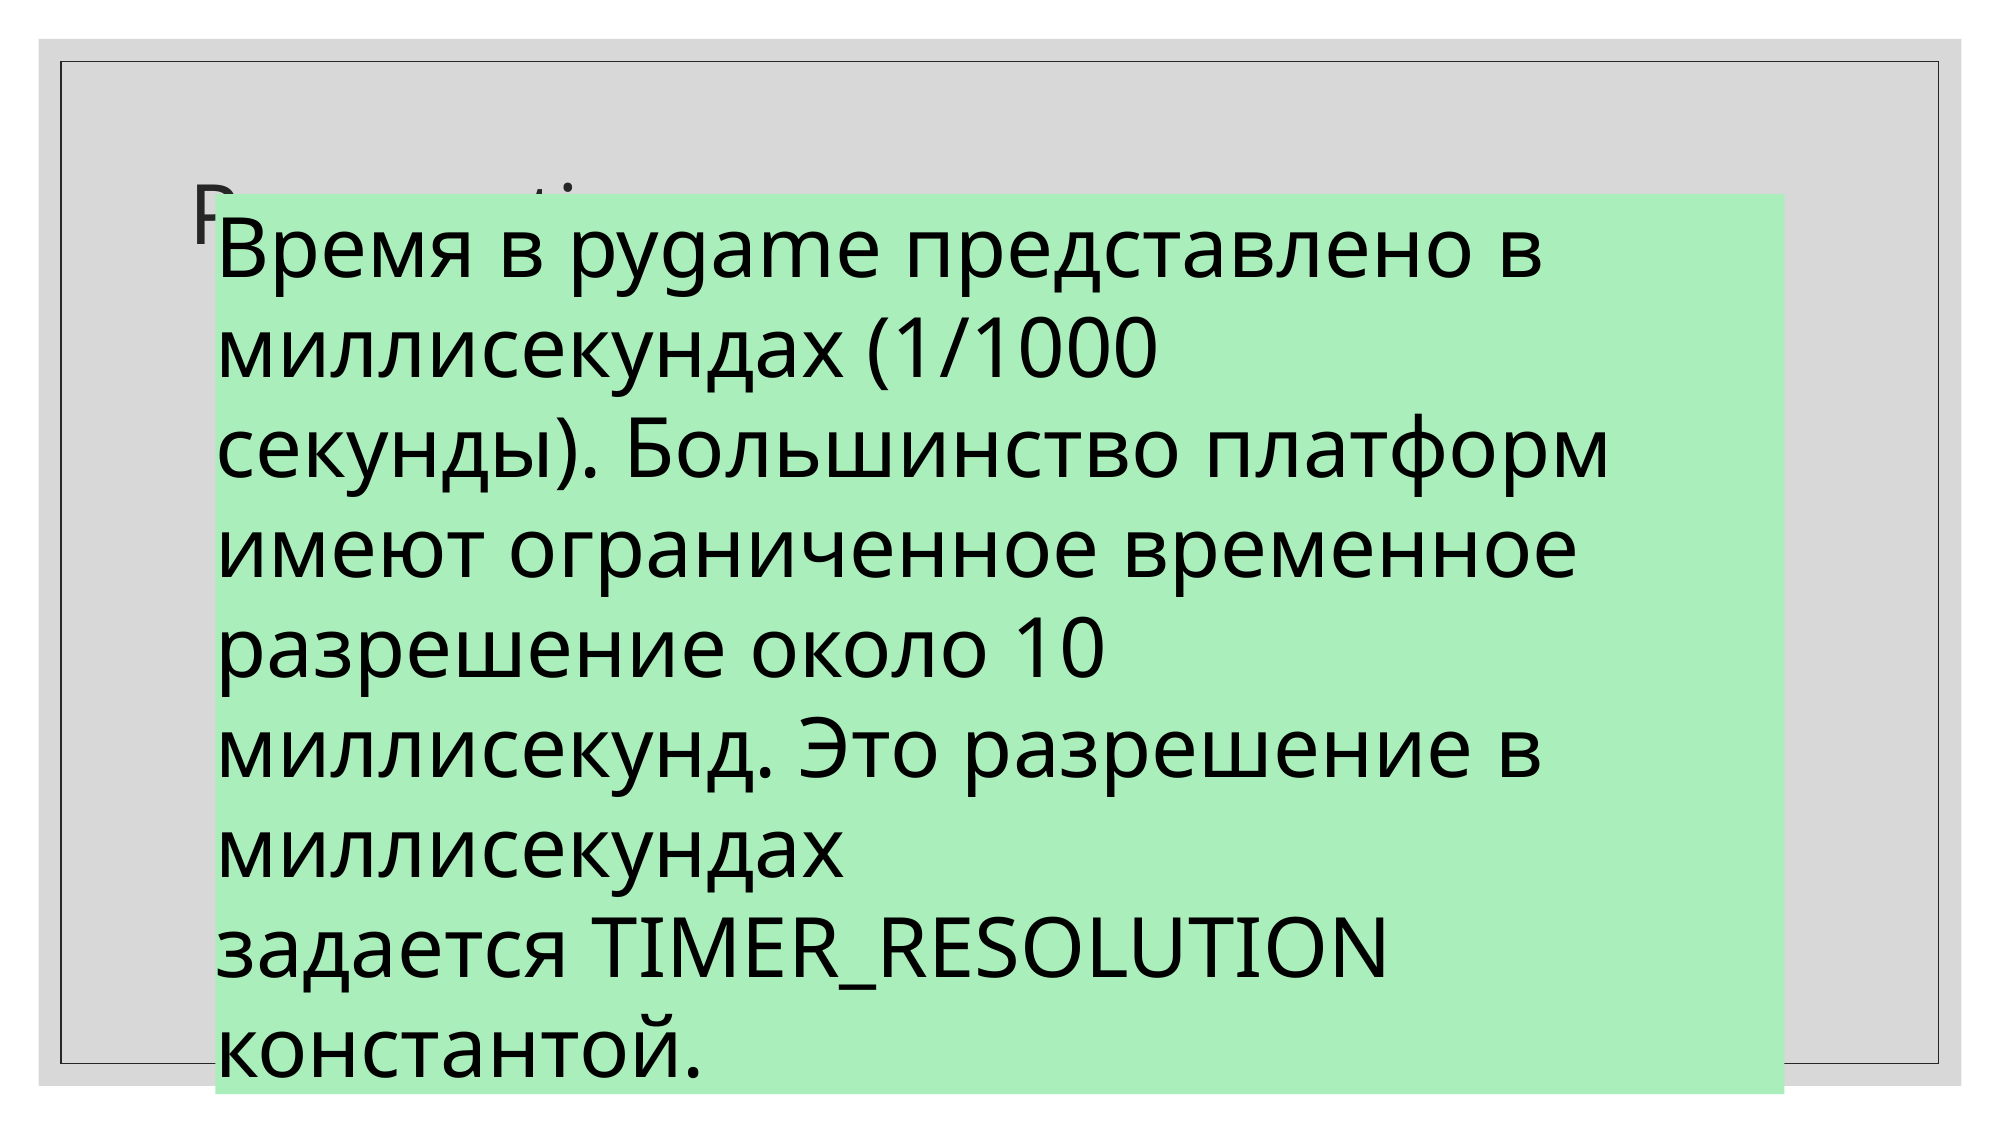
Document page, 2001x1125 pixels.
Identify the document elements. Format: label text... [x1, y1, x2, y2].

title Pygame.time [174, 105, 1825, 331]
list Время в pygame представлено в миллисекундах (1/1000 секунды). Большинство платформ имеют ограниченное временное разрешение около 10 миллисекунд. Это разрешение в миллисекундах задается TIMER_RESOLUTION константой. [215, 194, 1785, 1095]
